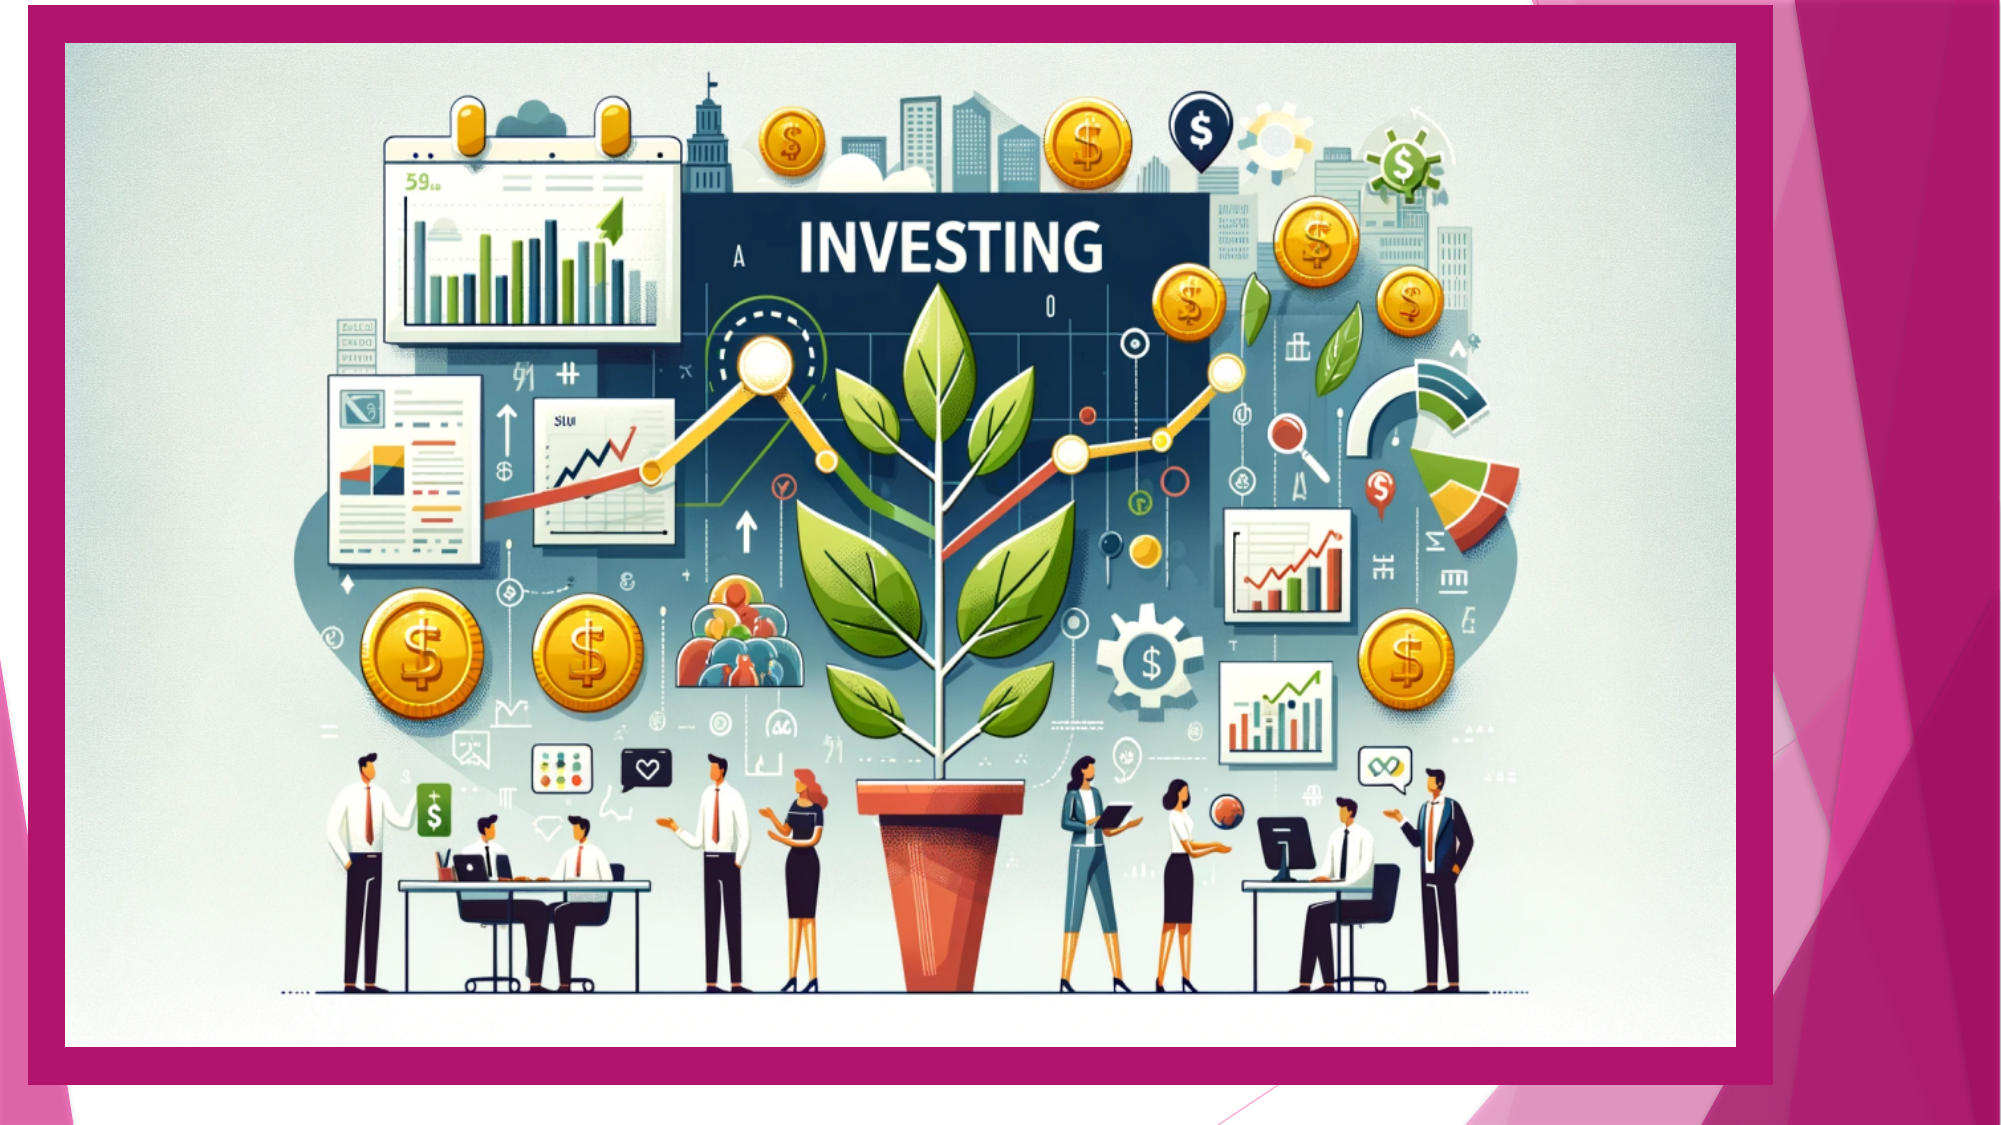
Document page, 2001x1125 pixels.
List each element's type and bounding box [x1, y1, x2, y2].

list [64, 42, 1737, 1048]
